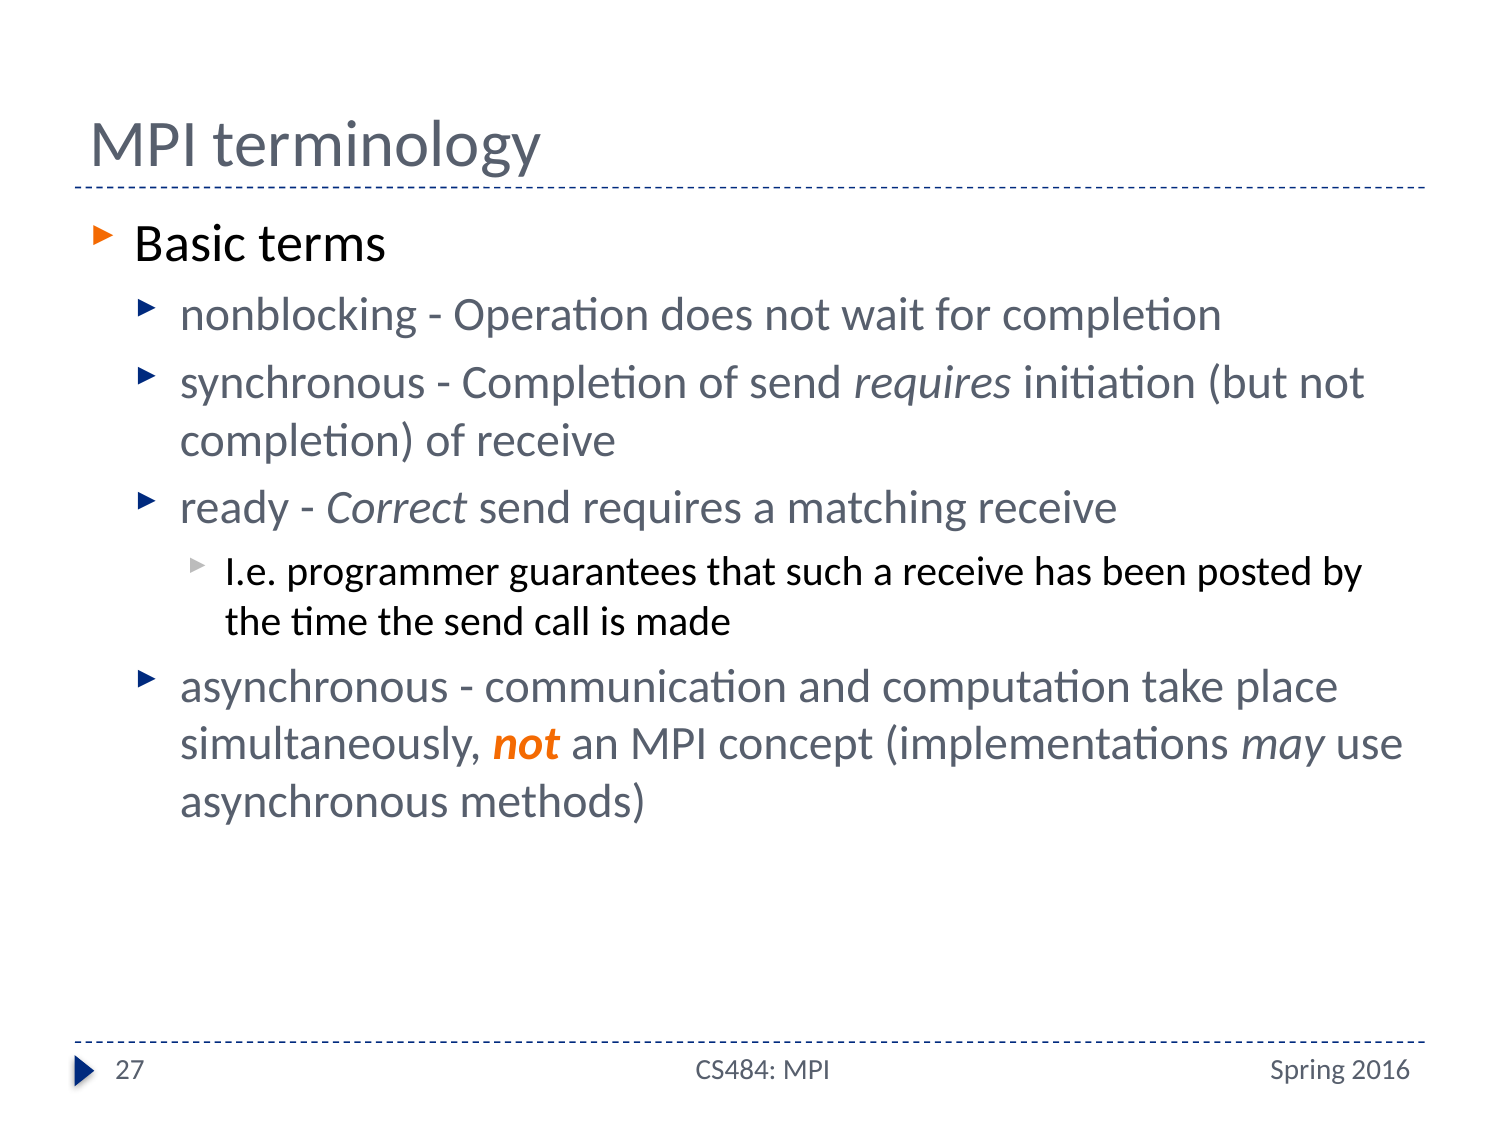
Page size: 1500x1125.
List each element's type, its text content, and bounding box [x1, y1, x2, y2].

list Basic terms nonblocking - Operation does not wait for completion synchronous - Completion of send requires initiation (but not completion) of receive ready - Correct send requires a matching receive I.e. programmer guarantees that such a receive has been posted by the time the send call is made asynchronous - communication and computation take place simultaneously, not an MPI concept (implementations may use asynchronous methods) [75, 200, 1425, 1006]
title MPI terminology [75, 24, 1425, 188]
slide_number Spring 2016 [1051, 1042, 1426, 1103]
slide_number 27 [100, 1042, 426, 1103]
footer CS484: MPI [475, 1042, 1051, 1103]
